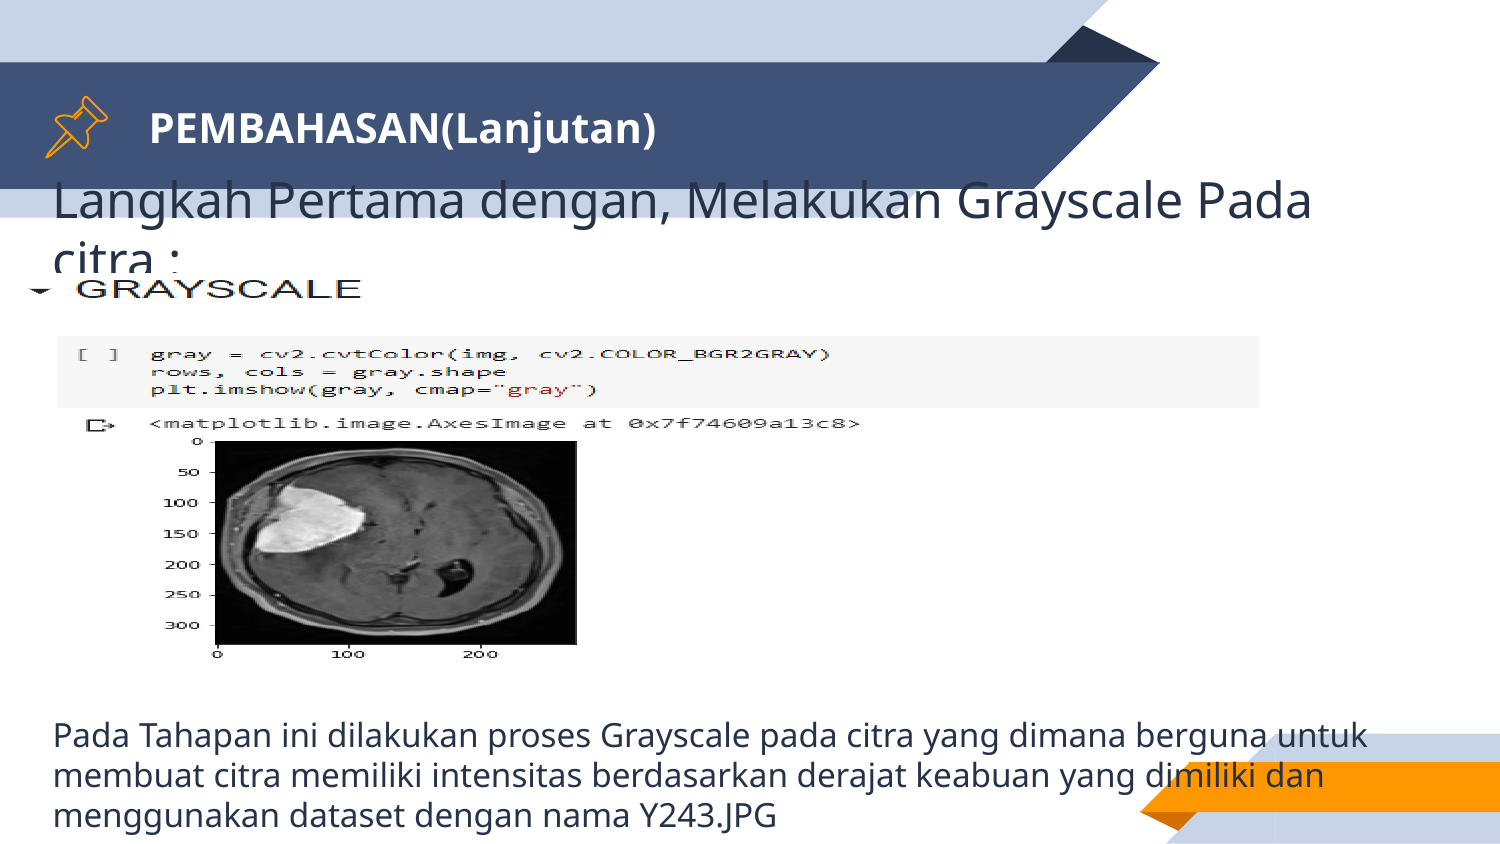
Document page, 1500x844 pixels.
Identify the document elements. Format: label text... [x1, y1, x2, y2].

title PEMBAHASAN(Lanjutan) [133, 64, 1035, 190]
picture [22, 273, 1260, 668]
list Langkah Pertama dengan, Melakukan Grayscale Pada citra : Pada Tahapan ini dilakukan proses Grayscale pada citra yang dimana berguna untuk membuat citra memiliki intensitas berdasarkan derajat keabuan yang dimiliki dan menggunakan dataset dengan nama Y243.JPG [0, 256, 1403, 827]
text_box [45, 96, 108, 158]
